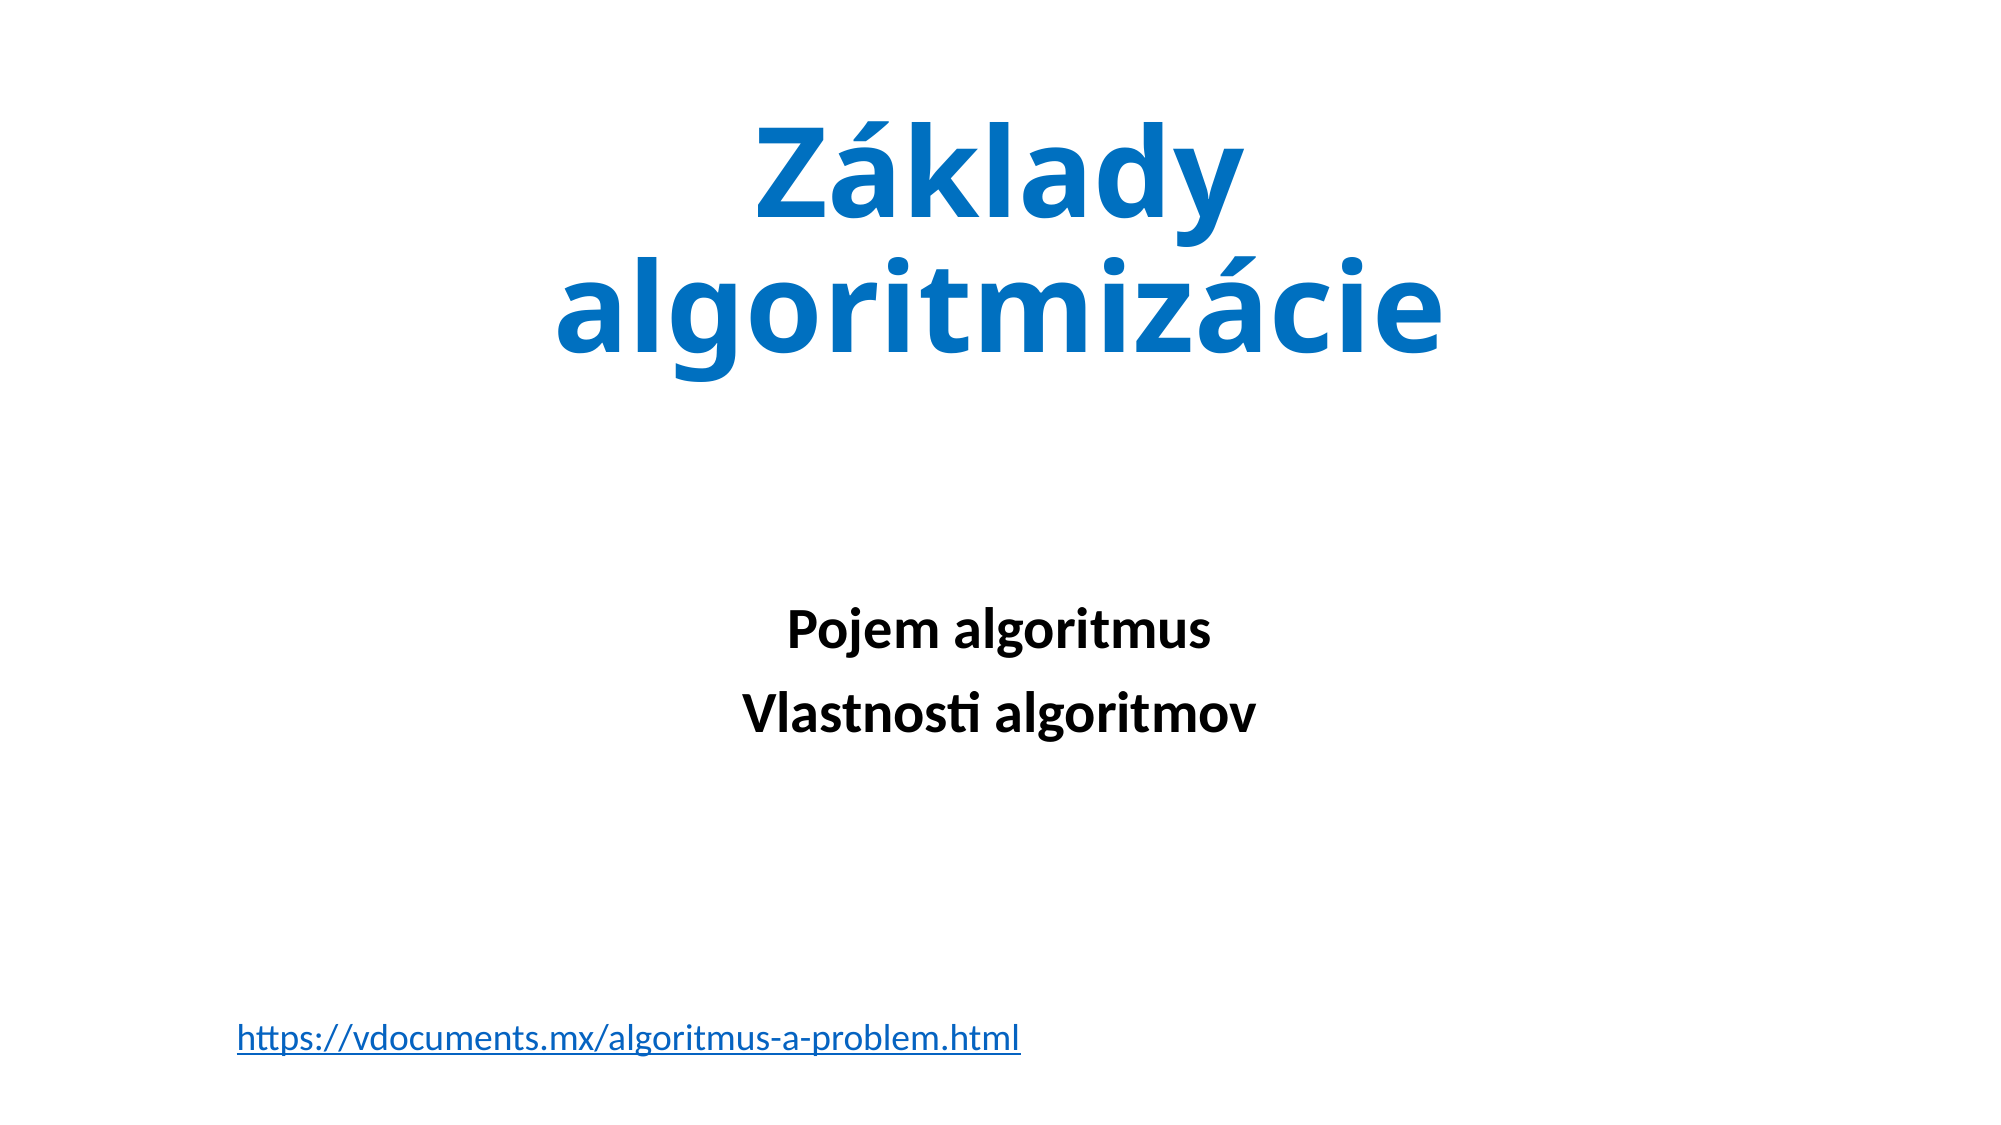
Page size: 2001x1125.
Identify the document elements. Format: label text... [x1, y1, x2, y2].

subtitle Pojem algoritmus Vlastnosti algoritmov [249, 590, 1750, 863]
title Základy algoritmizácie [362, 174, 1638, 388]
text_box https://vdocuments.mx/algoritmus-a-problem.html [221, 1005, 1214, 1065]
